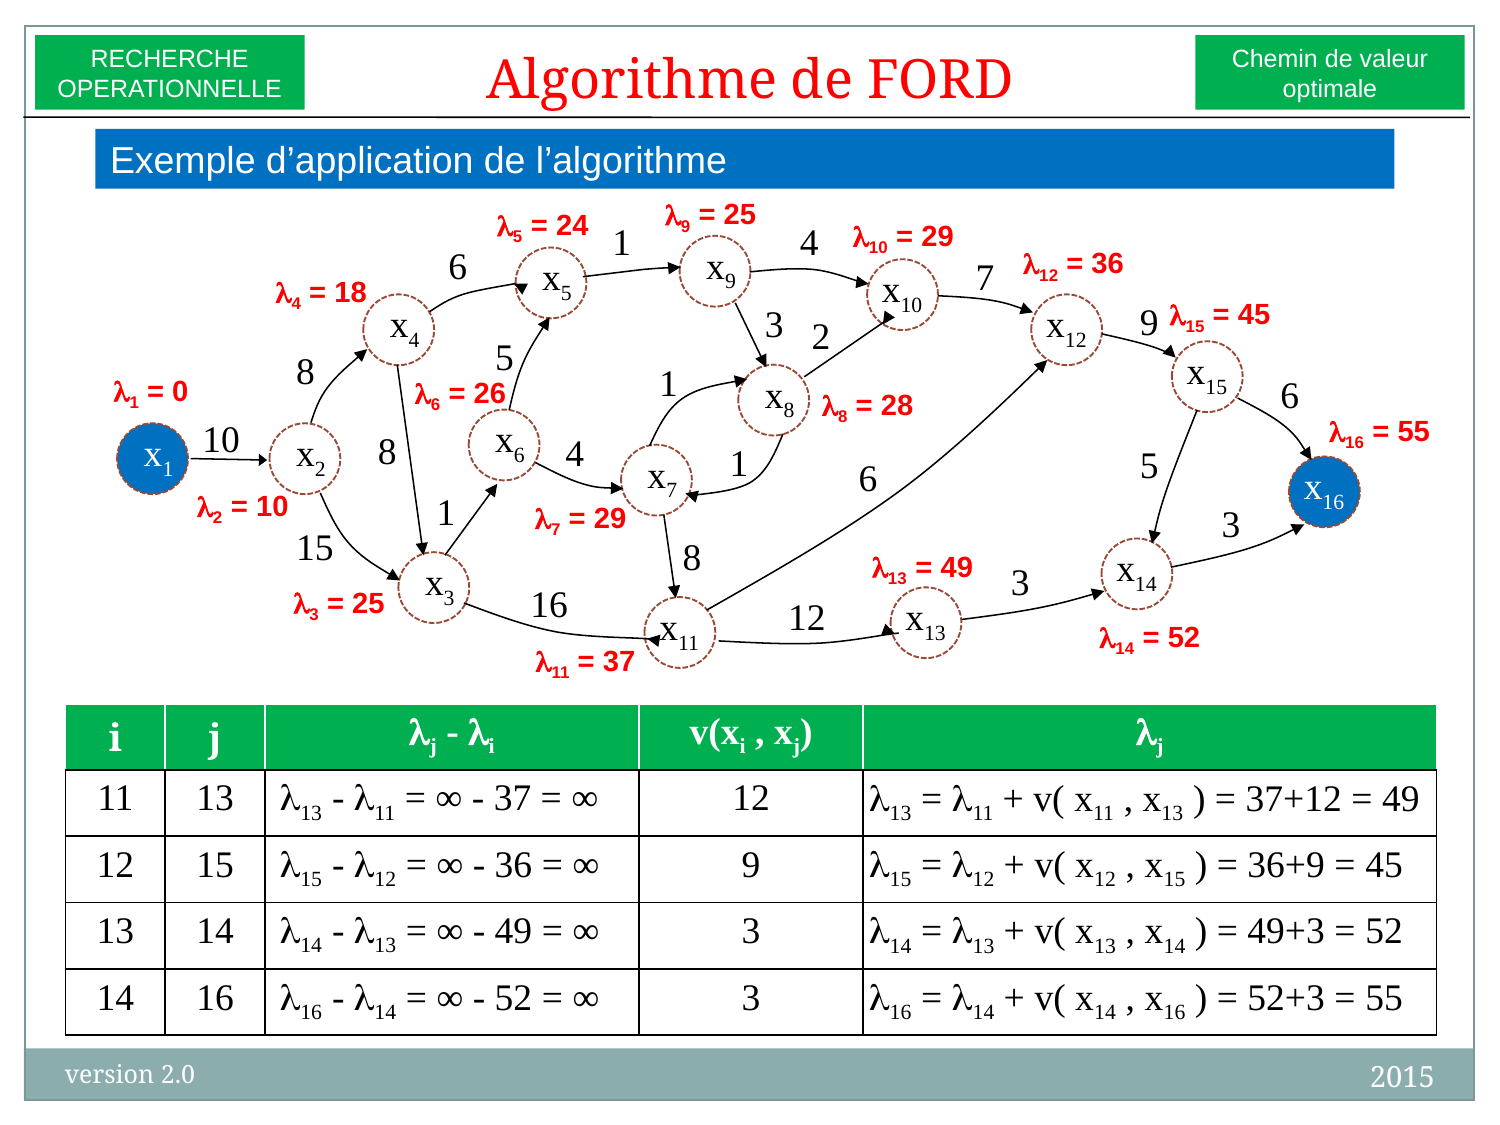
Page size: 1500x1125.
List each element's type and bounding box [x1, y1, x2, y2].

table_cell [166, 771, 264, 835]
table_cell [266, 837, 638, 902]
table_cell [266, 903, 638, 968]
table_cell [166, 837, 264, 902]
table_cell [66, 771, 164, 835]
table_cell [640, 903, 862, 968]
footer [50, 1051, 638, 1112]
table_cell [864, 903, 1436, 968]
table_cell [864, 771, 1436, 835]
table_cell [66, 970, 164, 1034]
text_box [35, 35, 305, 110]
text_box [1195, 35, 1465, 110]
title [316, 37, 1184, 116]
text_box [90, 128, 1441, 690]
table_cell [66, 903, 164, 968]
table_cell [266, 970, 638, 1034]
table_header [166, 705, 264, 769]
table_header [640, 705, 862, 769]
table_cell [864, 970, 1436, 1034]
table_cell [266, 771, 638, 835]
slide_number [950, 1050, 1450, 1111]
table_header [66, 705, 164, 769]
table_cell [864, 837, 1436, 902]
table_cell [640, 970, 862, 1034]
table_cell [166, 970, 264, 1034]
table_cell [640, 837, 862, 902]
table_header [266, 705, 638, 769]
table_cell [166, 903, 264, 968]
table_cell [640, 771, 862, 835]
table_cell [66, 837, 164, 902]
table_header [864, 705, 1436, 769]
